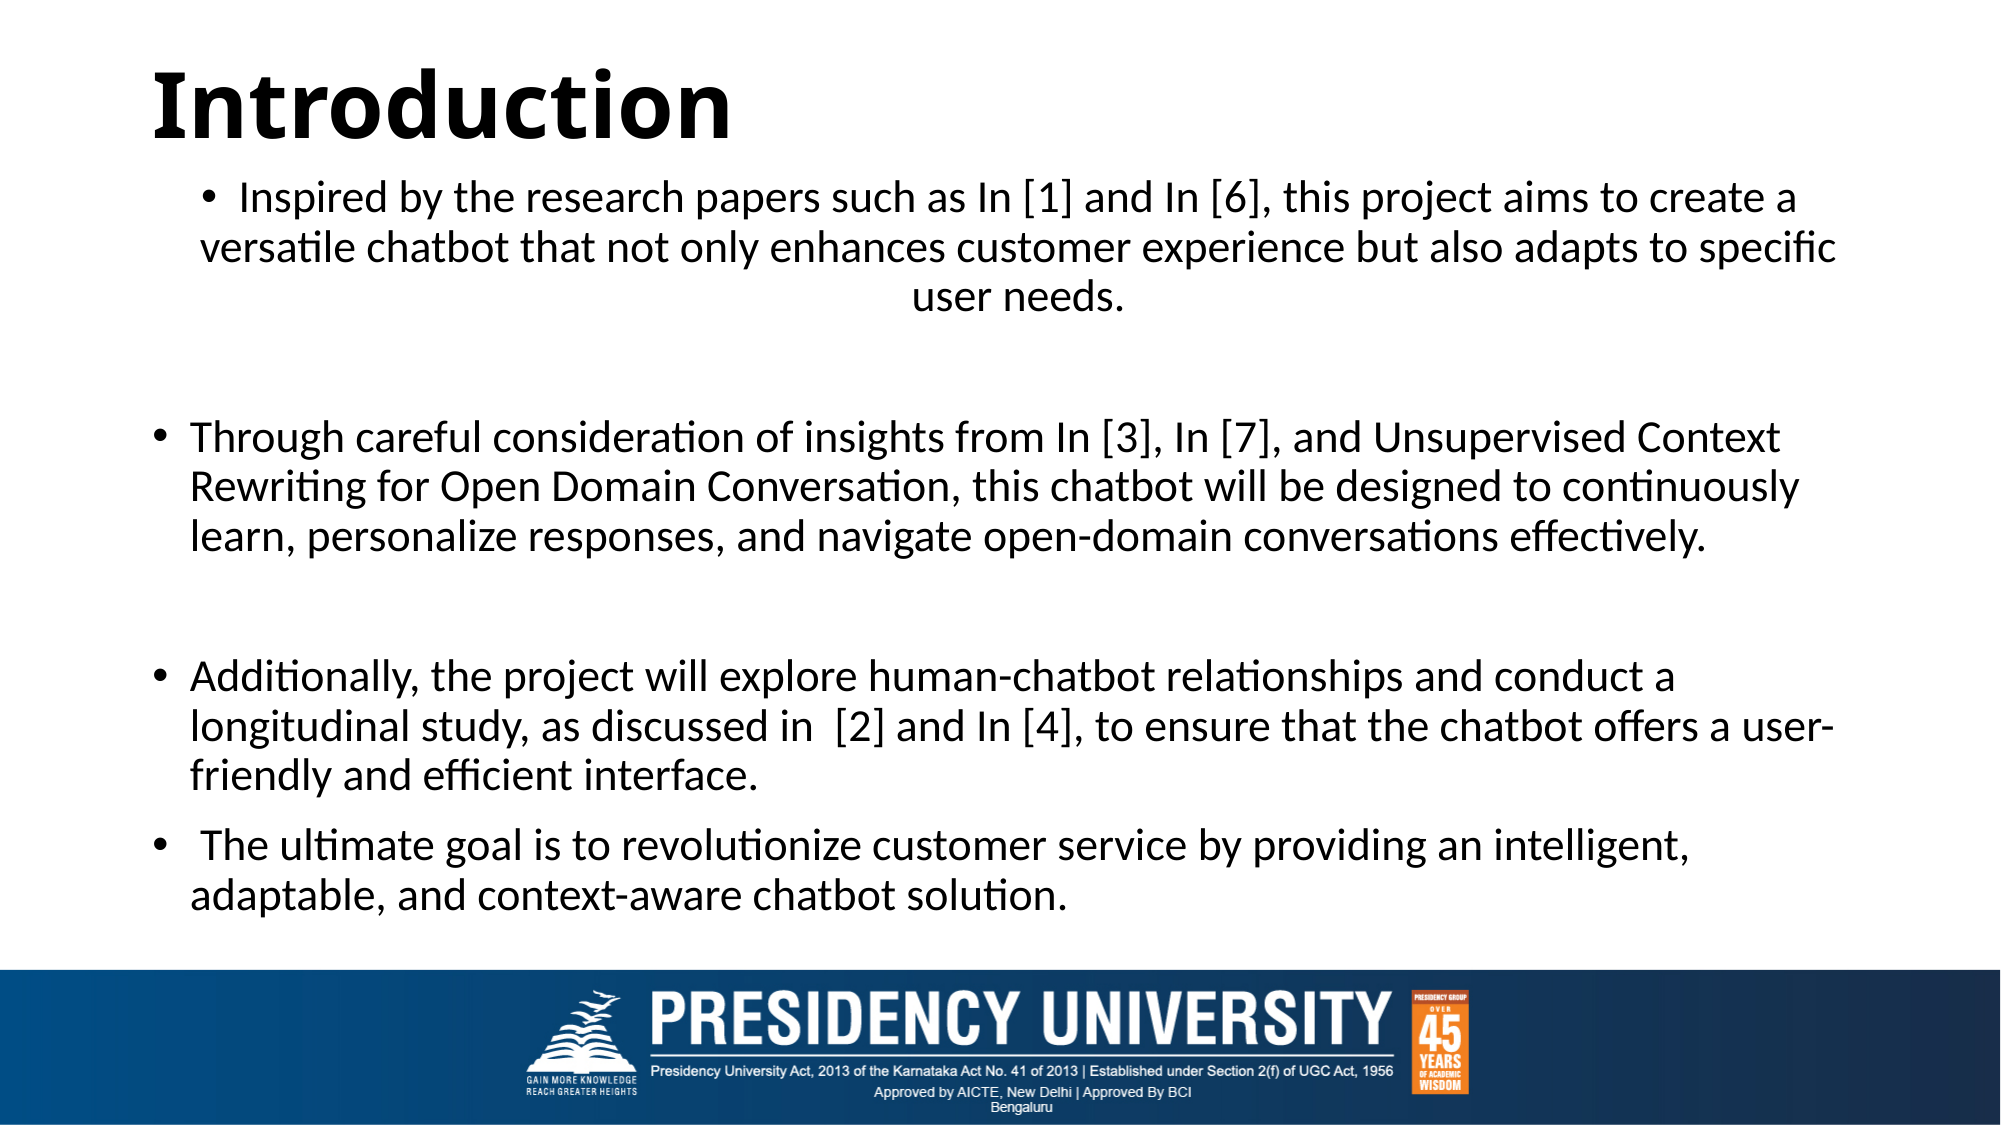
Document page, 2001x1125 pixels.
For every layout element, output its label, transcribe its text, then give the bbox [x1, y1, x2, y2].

picture [0, 0, 2001, 1125]
title Introduction [137, 0, 1863, 165]
list Inspired by the research papers such as In [1] and In [6], this project aims to create a versatile chatbot that not only enhances customer experience but also adapts to specific user needs. Through careful consideration of insights from In [3], In [7], and Unsupervised Context Rewriting for Open Domain Conversation, this chatbot will be designed to continuously learn, personalize responses, and navigate open-domain conversations effectively. Additionally, the project will explore human-chatbot relationships and conduct a longitudinal study, as discussed in [2] and In [4], to ensure that the chatbot offers a user-friendly and efficient interface. The ultimate goal is to revolutionize customer service by providing an intelligent, adaptable, and context-aware chatbot solution. [137, 165, 1863, 744]
